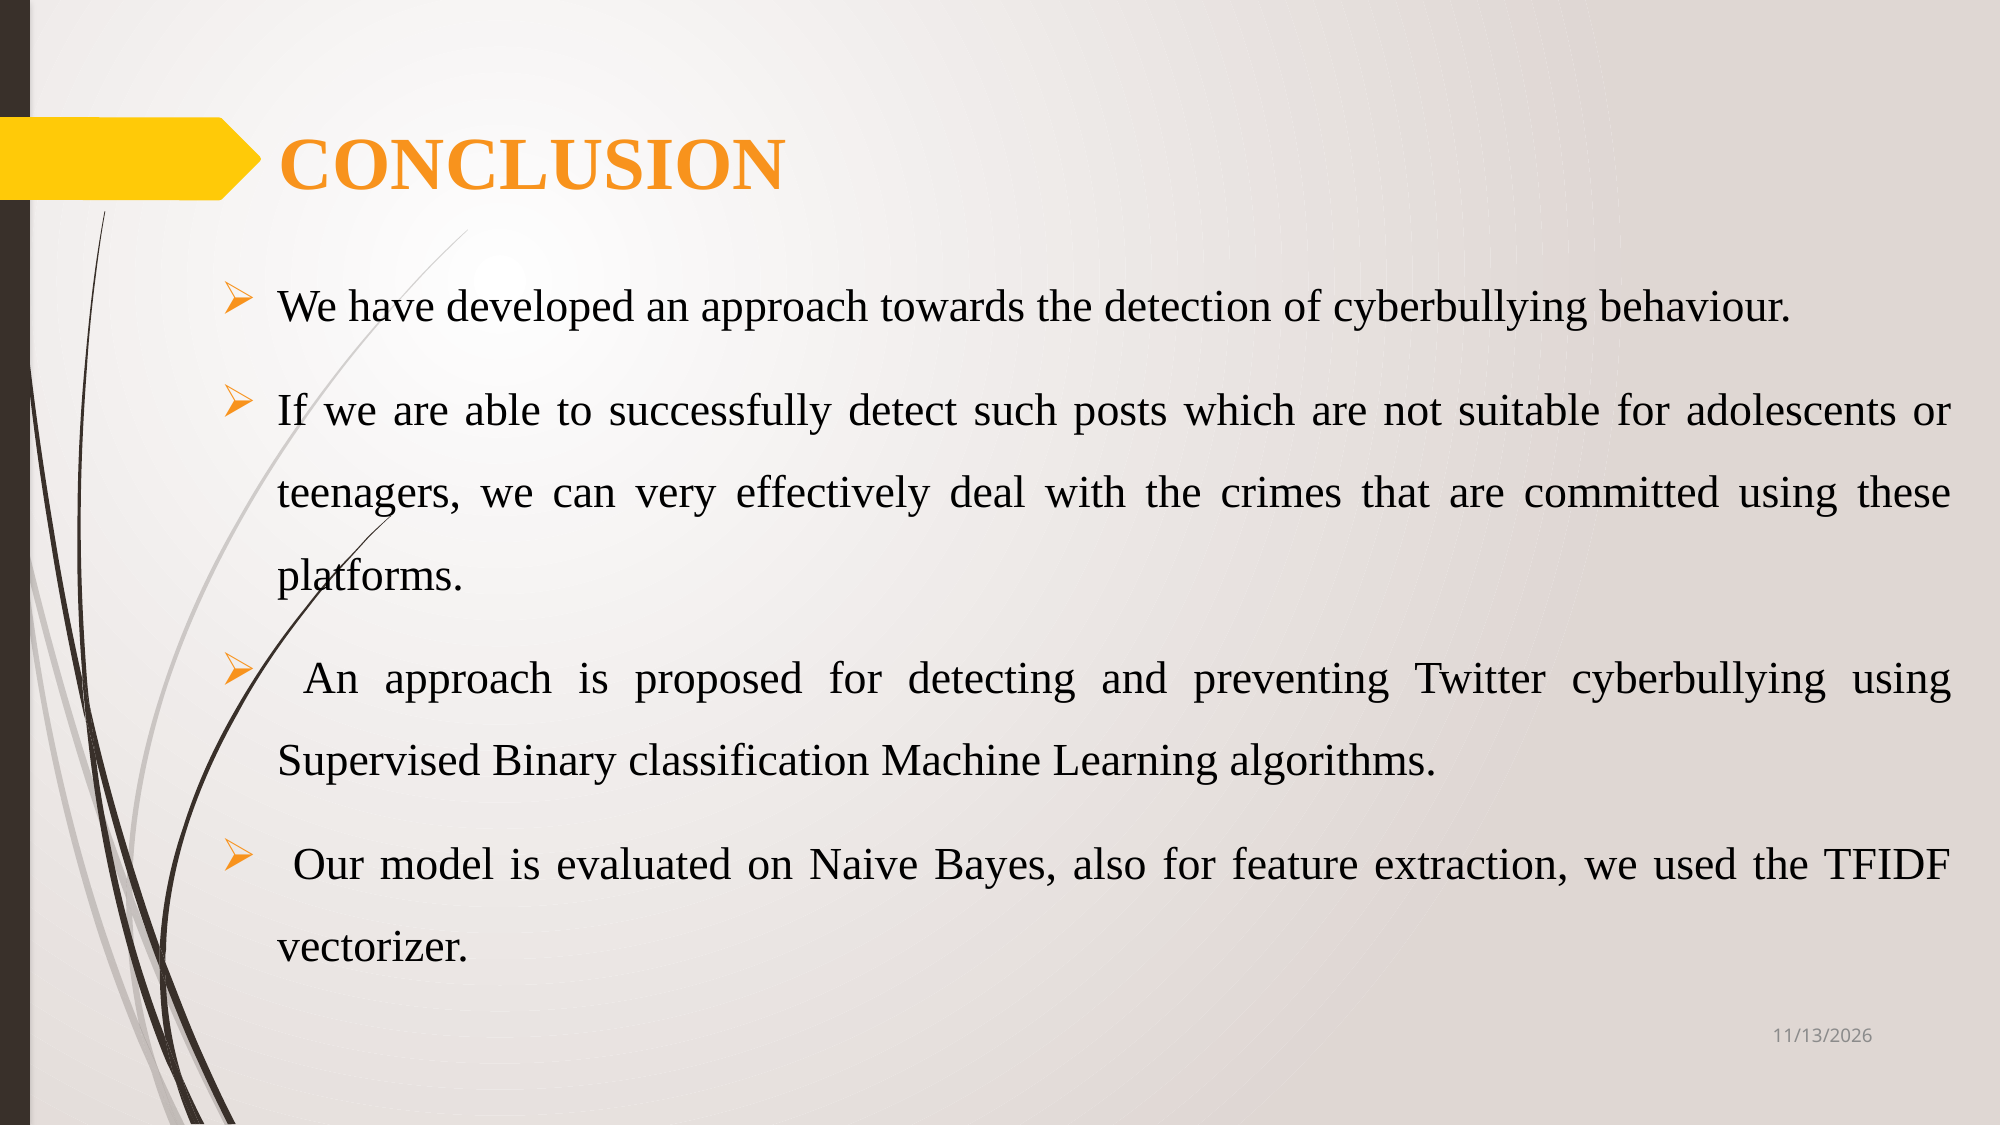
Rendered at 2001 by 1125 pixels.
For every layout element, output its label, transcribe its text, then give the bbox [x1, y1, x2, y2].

title CONCLUSION [263, 106, 1911, 212]
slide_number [1699, 1005, 1888, 1067]
text_box We have developed an approach towards the detection of cyberbullying behaviour. If we are able to successfully detect such posts which are not suitable for adolescents or teenagers, we can very effectively deal with the crimes that are committed using these platforms. An approach is proposed for detecting and preventing Twitter cyberbullying using Supervised Binary classification Machine Learning algorithms. Our model is evaluated on Naive Bayes, also for feature extraction, we used the TFIDF vectorizer. [205, 241, 1968, 979]
